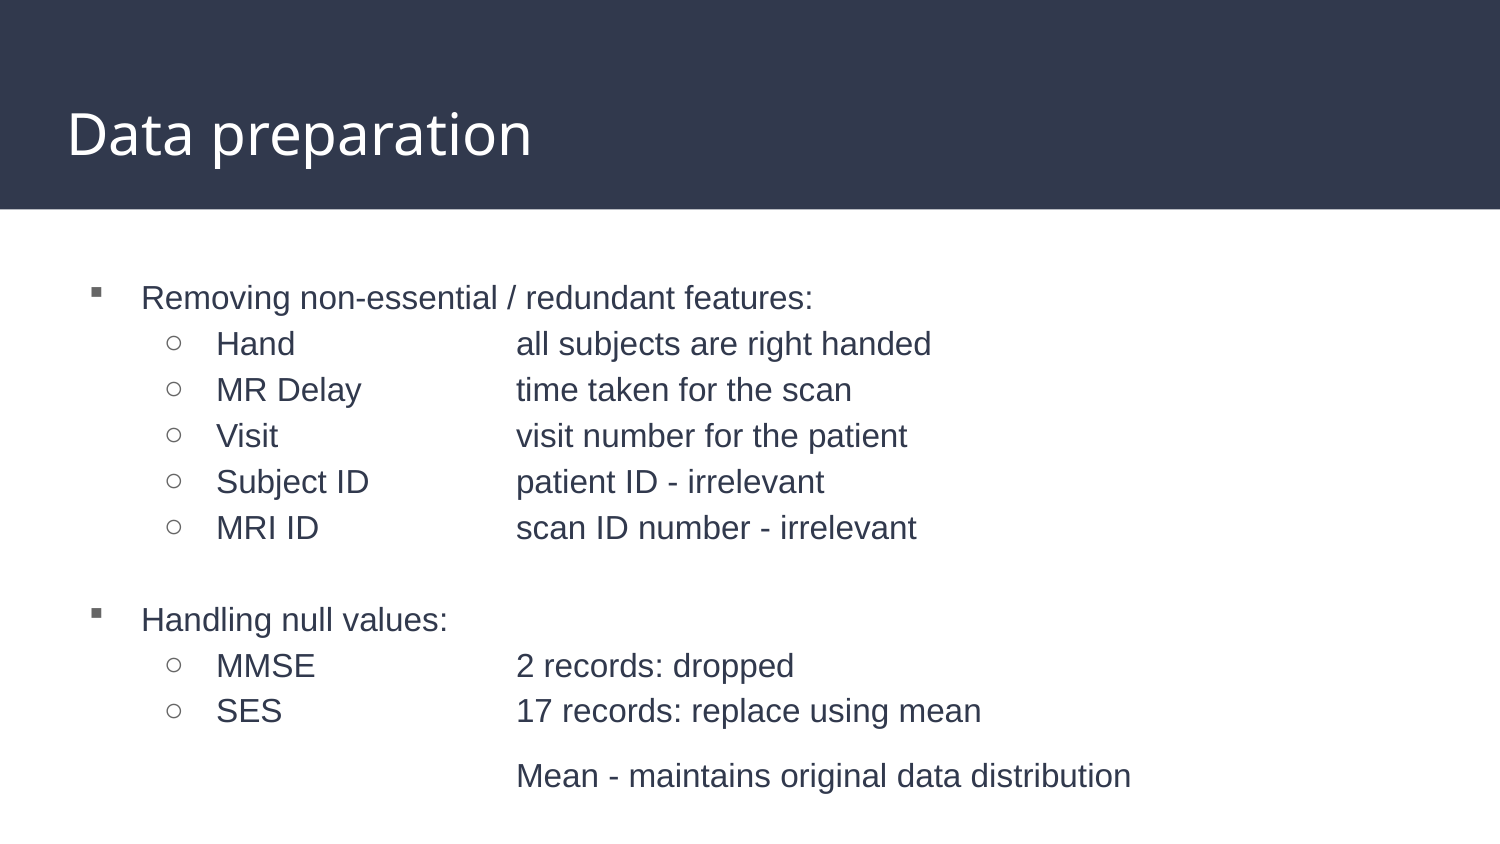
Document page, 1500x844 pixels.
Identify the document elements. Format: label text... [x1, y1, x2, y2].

list Removing non-essential / redundant features: Hand all subjects are right handed MR Delay time taken for the scan Visit visit number for the patient Subject ID patient ID - irrelevant MRI ID scan ID number - irrelevant Handling null values: MMSE 2 records: dropped SES 17 records: replace using mean Mean - maintains original data distribution [51, 270, 1449, 776]
title Data preparation [51, 82, 1449, 185]
